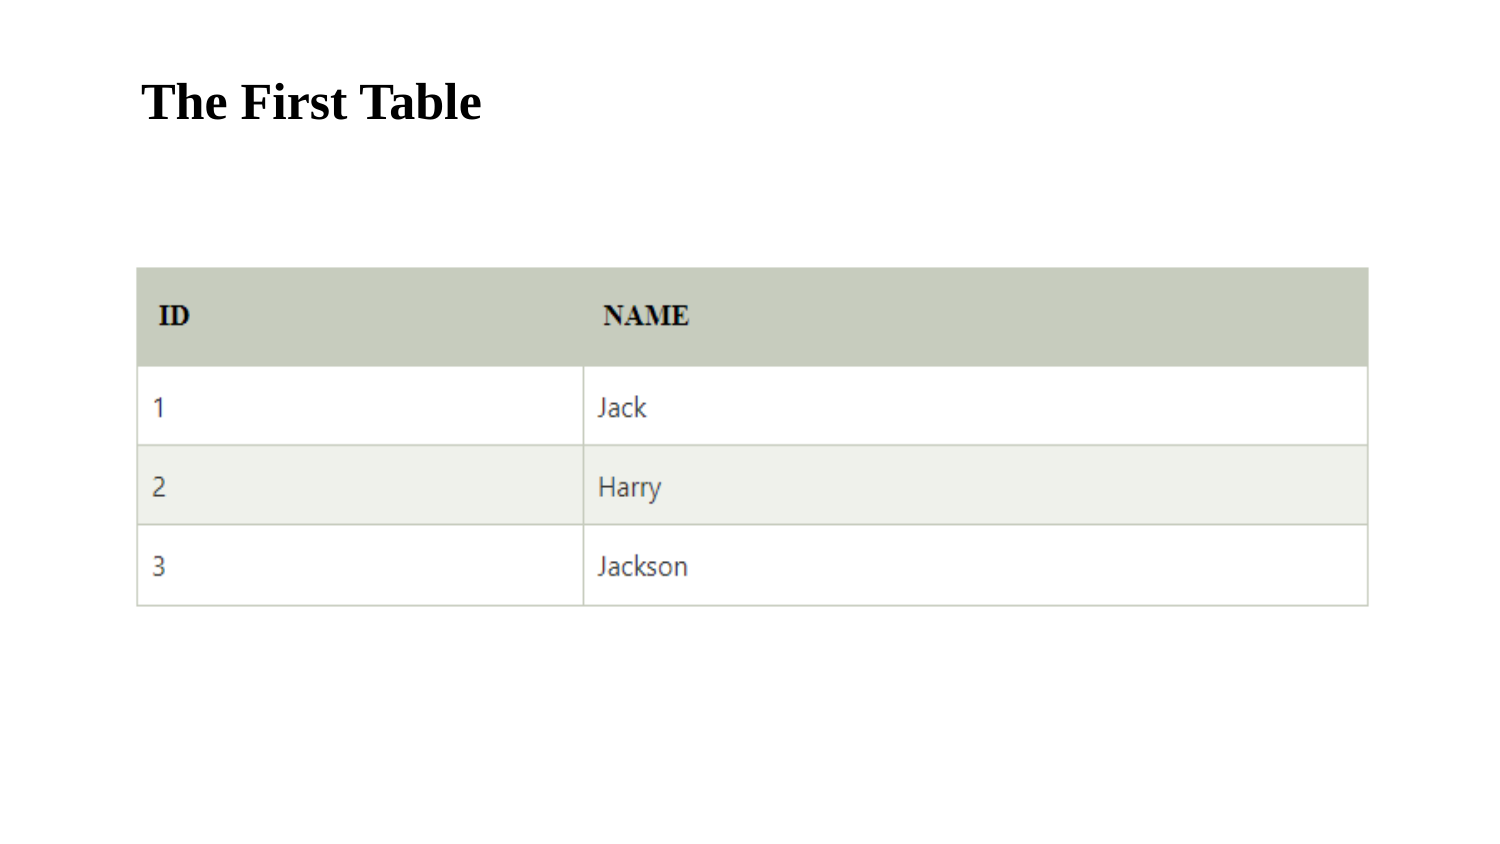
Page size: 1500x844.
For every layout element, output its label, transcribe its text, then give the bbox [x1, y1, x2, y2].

list The First Table [51, 43, 1449, 750]
picture [120, 266, 1380, 625]
